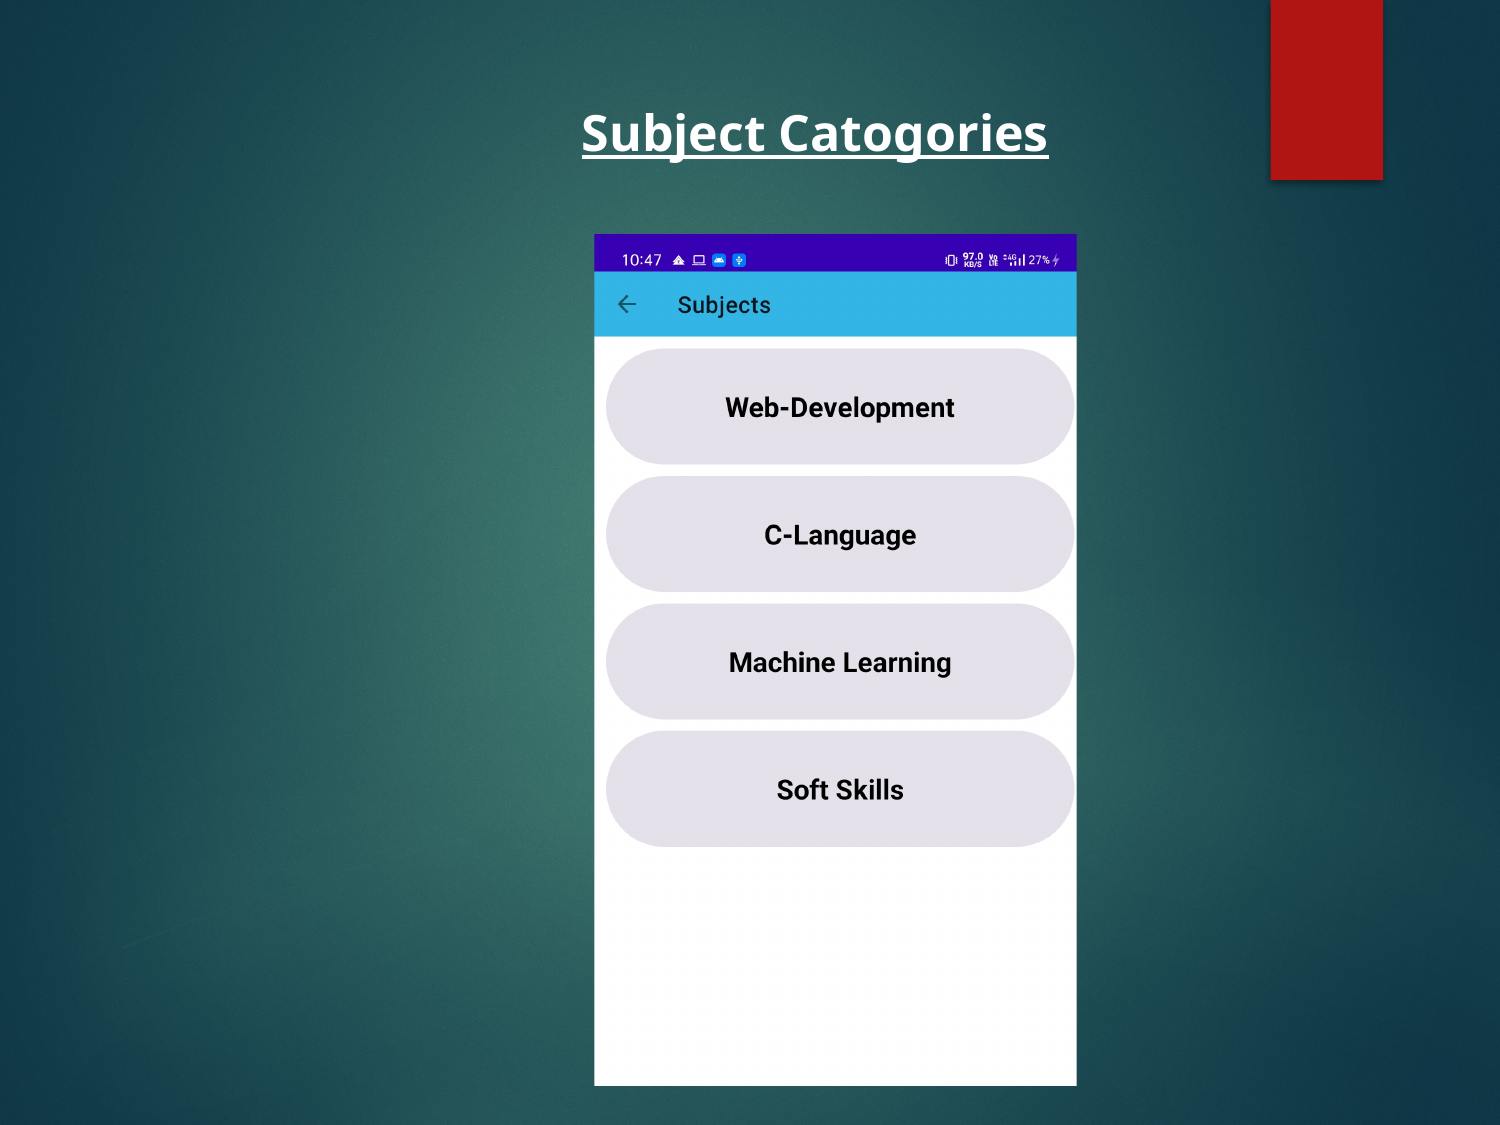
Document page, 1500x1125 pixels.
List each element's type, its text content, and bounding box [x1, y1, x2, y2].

text_box Subject Catogories [567, 93, 1104, 169]
picture [594, 234, 1077, 1086]
